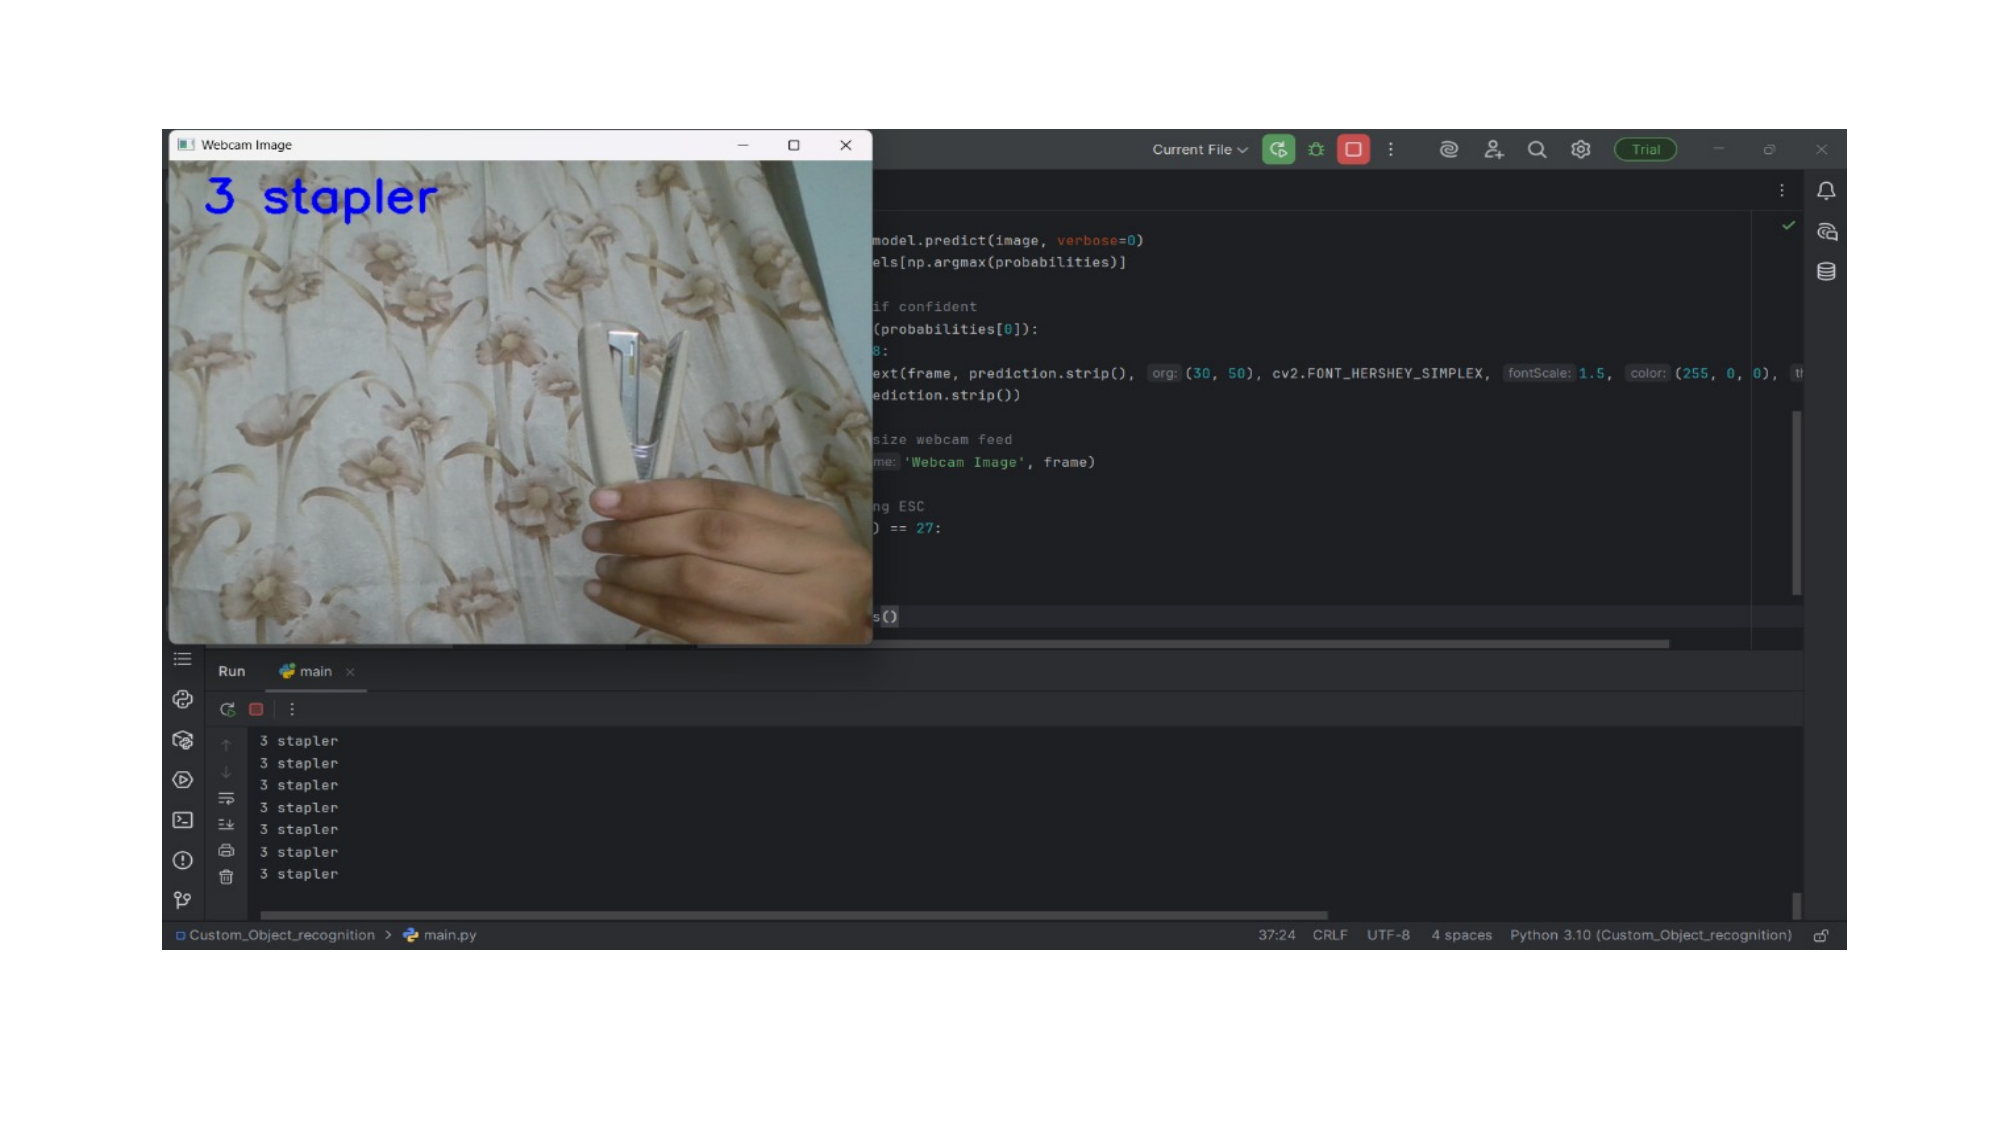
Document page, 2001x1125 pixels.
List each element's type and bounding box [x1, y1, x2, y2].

picture [162, 129, 1847, 950]
